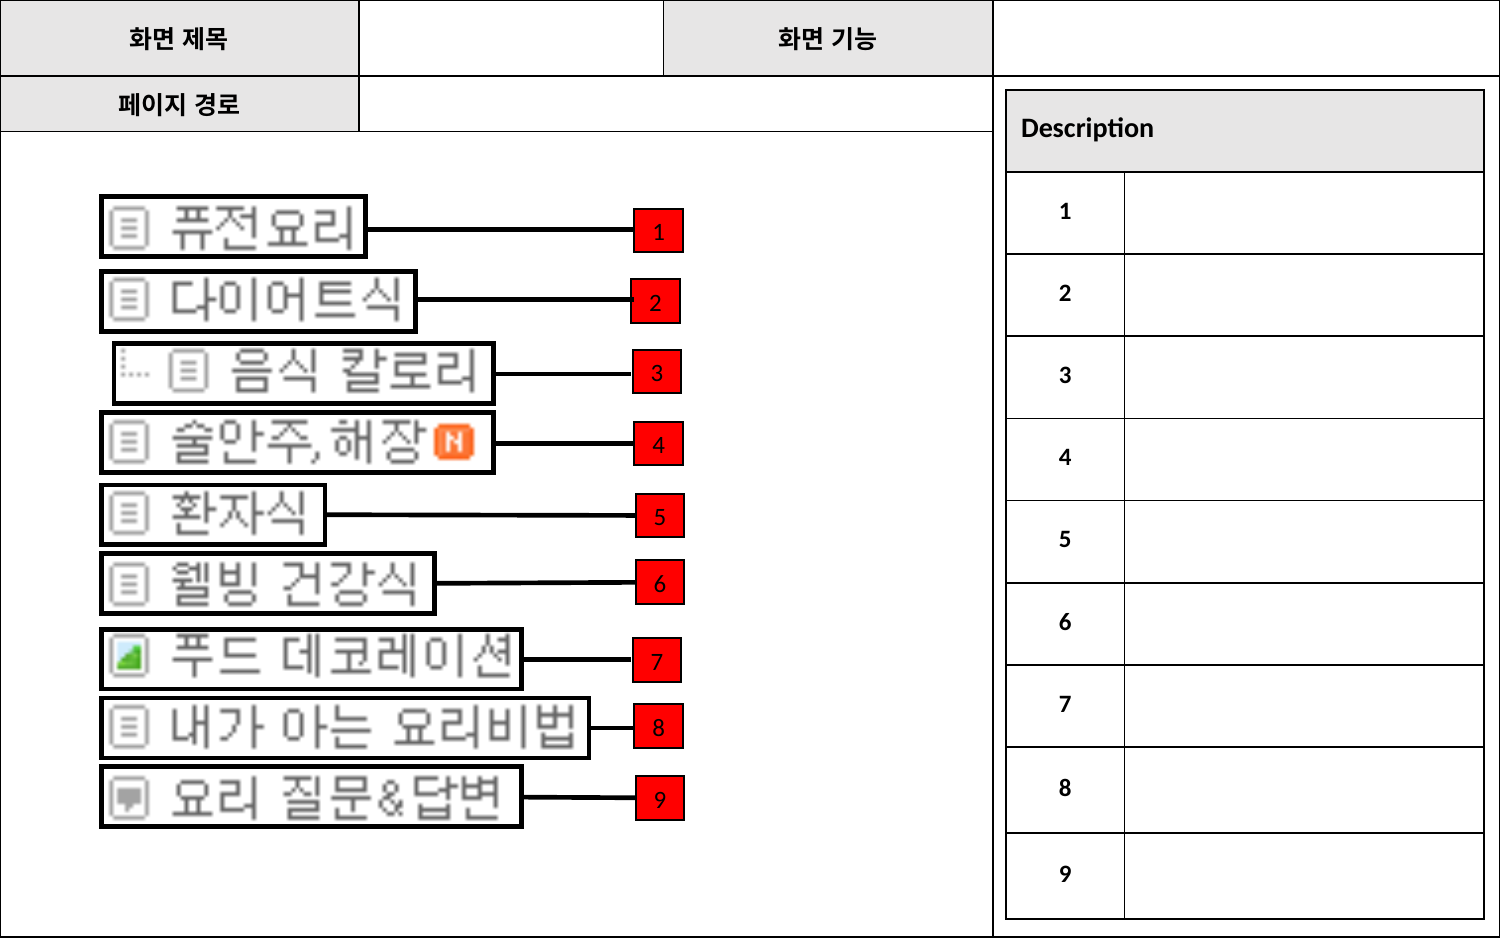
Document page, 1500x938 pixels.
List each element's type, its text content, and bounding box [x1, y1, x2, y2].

table_cell [1125, 584, 1483, 664]
table_cell 8 [1007, 748, 1124, 832]
table_header [994, 1, 1499, 75]
picture [87, 196, 618, 845]
text_box 5 [635, 493, 685, 538]
text_box 1 [633, 208, 684, 253]
table_cell [1125, 748, 1483, 832]
table_cell [994, 77, 1499, 936]
table_header Description [1007, 91, 1483, 171]
table_header 화면 기능 [664, 1, 992, 75]
table_cell 4 [1007, 419, 1124, 500]
table_cell [360, 77, 992, 131]
text_box 9 [635, 775, 685, 821]
text_box 2 [630, 278, 681, 324]
table_cell [1125, 255, 1483, 335]
text_box 8 [633, 703, 684, 749]
table_cell [1125, 501, 1483, 582]
table_cell 페이지 경로 [1, 77, 358, 131]
table_cell [1125, 666, 1483, 746]
table_cell [1125, 337, 1483, 418]
table_cell [1125, 834, 1483, 918]
table_header [360, 1, 663, 75]
table_cell 2 [1007, 255, 1124, 335]
table_cell 7 [1007, 666, 1124, 746]
table_cell [1125, 419, 1483, 500]
table_header 화면 제목 [1, 1, 358, 75]
text_box 6 [635, 559, 685, 605]
table_cell [1125, 173, 1483, 253]
table_cell [1, 132, 992, 936]
table_cell 1 [1007, 173, 1124, 253]
text_box 4 [633, 421, 684, 466]
table_cell 9 [1007, 834, 1124, 918]
table_cell 6 [1007, 584, 1124, 664]
table_cell 5 [1007, 501, 1124, 582]
table_cell 3 [1007, 337, 1124, 418]
text_box 3 [632, 349, 682, 394]
text_box 7 [632, 637, 682, 683]
